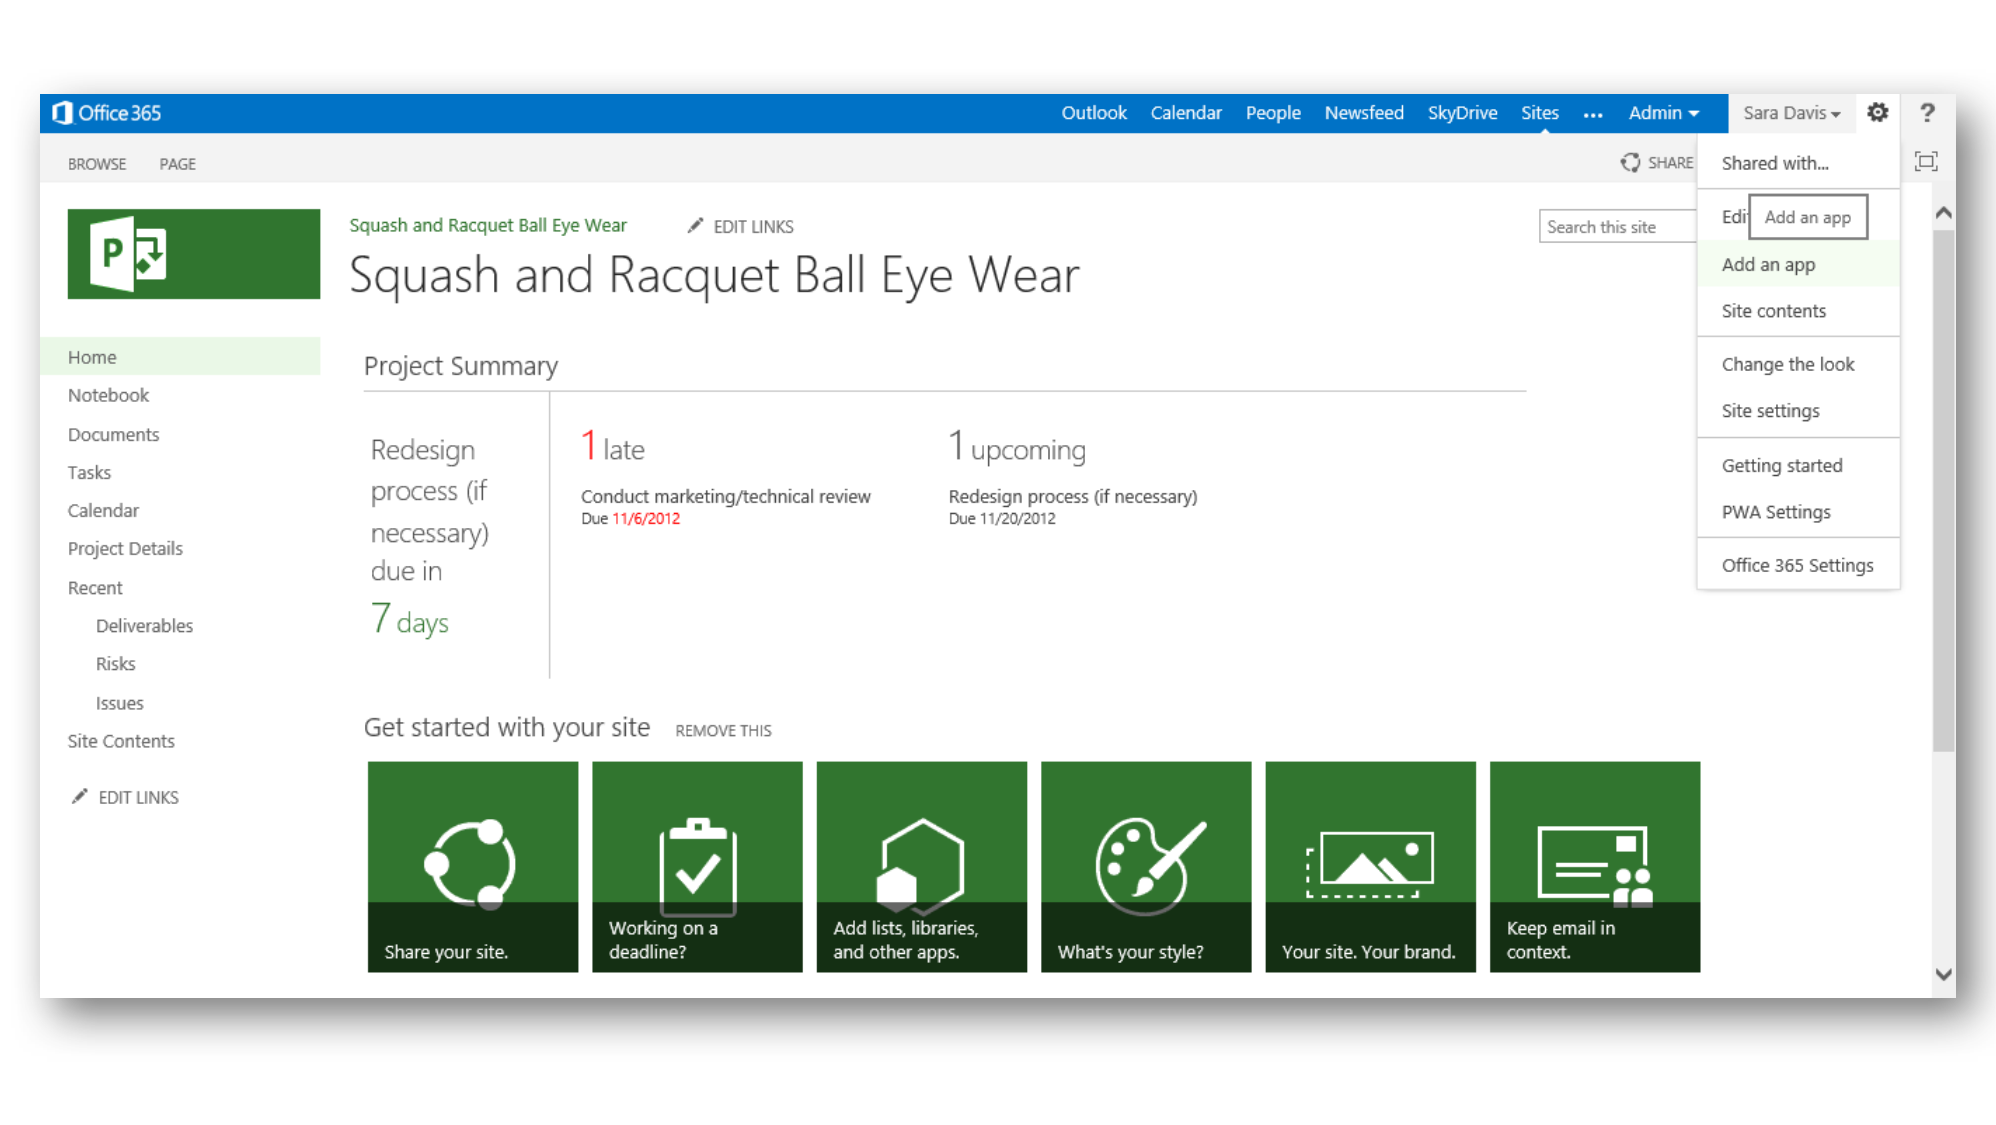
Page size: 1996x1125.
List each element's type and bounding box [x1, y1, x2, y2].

picture [40, 94, 1956, 998]
